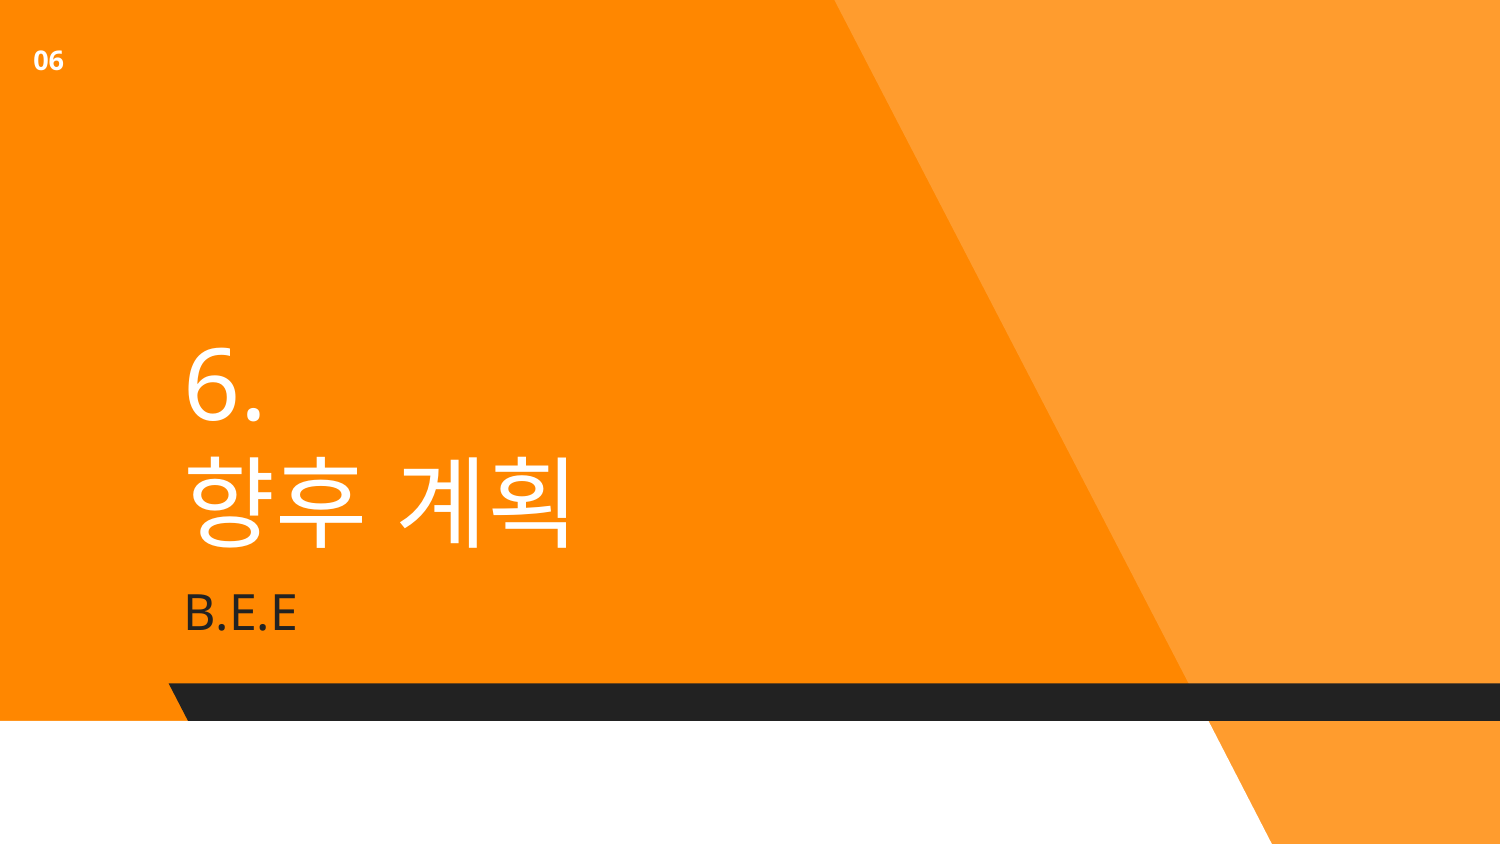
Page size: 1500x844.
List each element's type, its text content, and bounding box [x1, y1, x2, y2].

slide_number 06 [0, 0, 98, 121]
title 6. 향후 계획 [168, 384, 1025, 565]
subtitle B.E.E [168, 565, 1025, 660]
